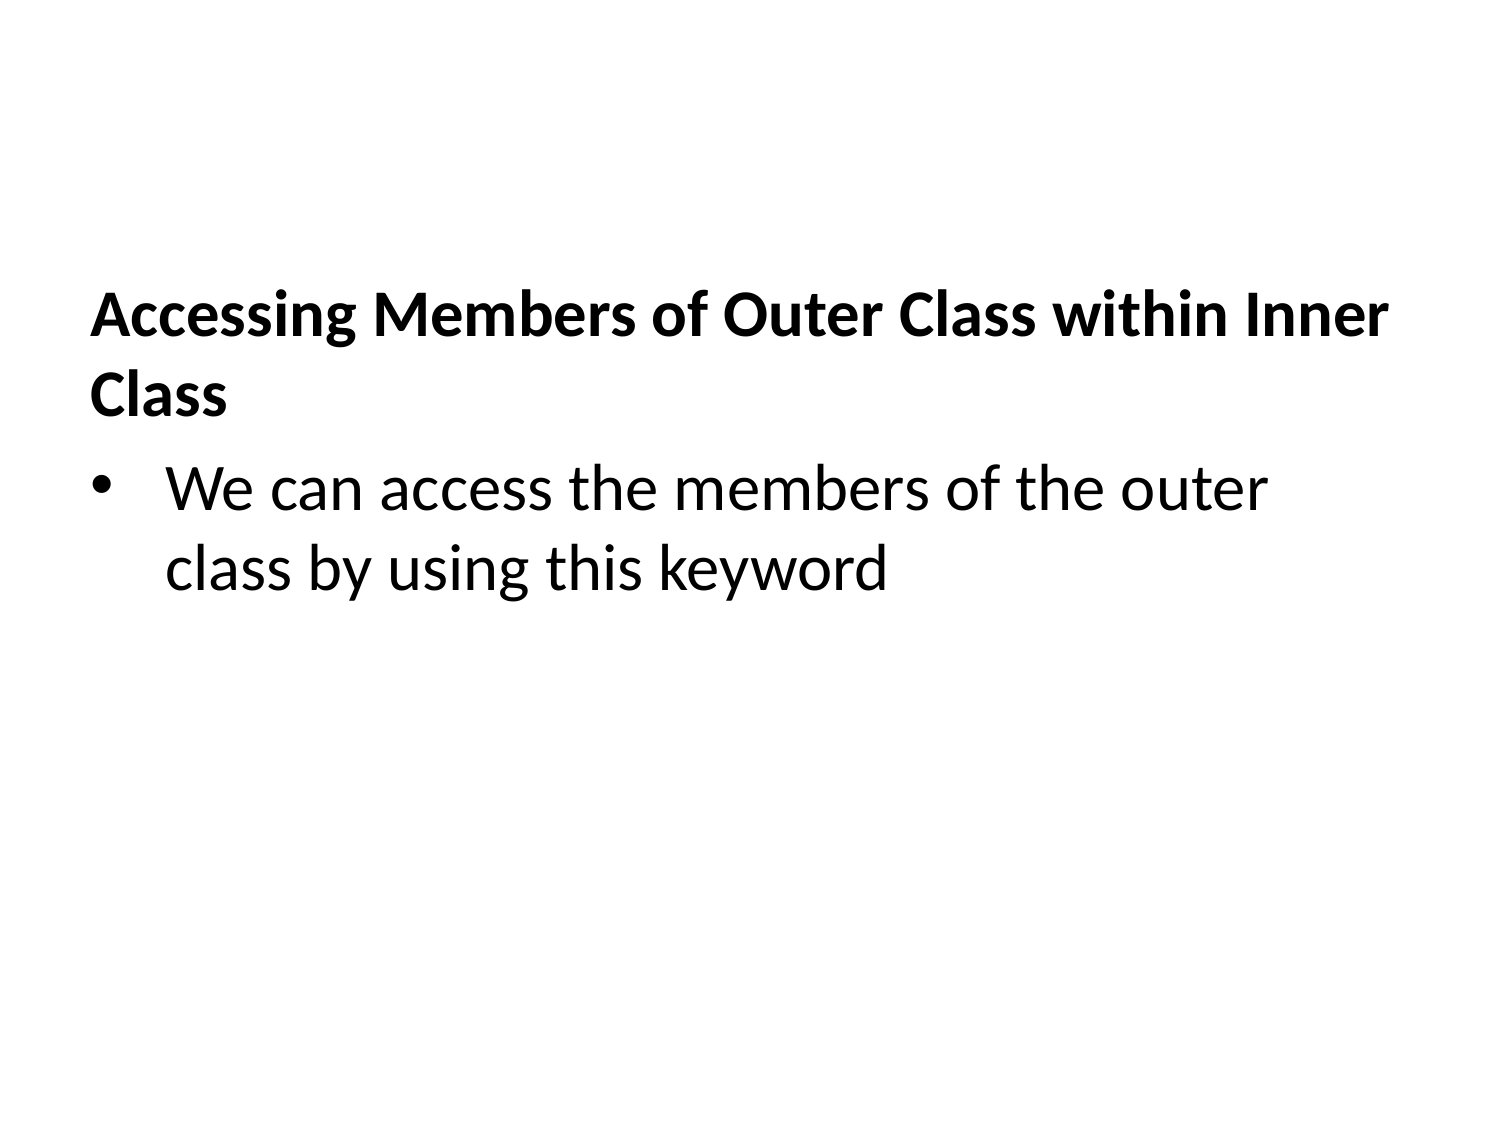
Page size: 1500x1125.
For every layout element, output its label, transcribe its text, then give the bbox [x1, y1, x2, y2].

list Accessing Members of Outer Class within Inner Class We can access the members of the outer class by using this keyword [75, 262, 1425, 1005]
